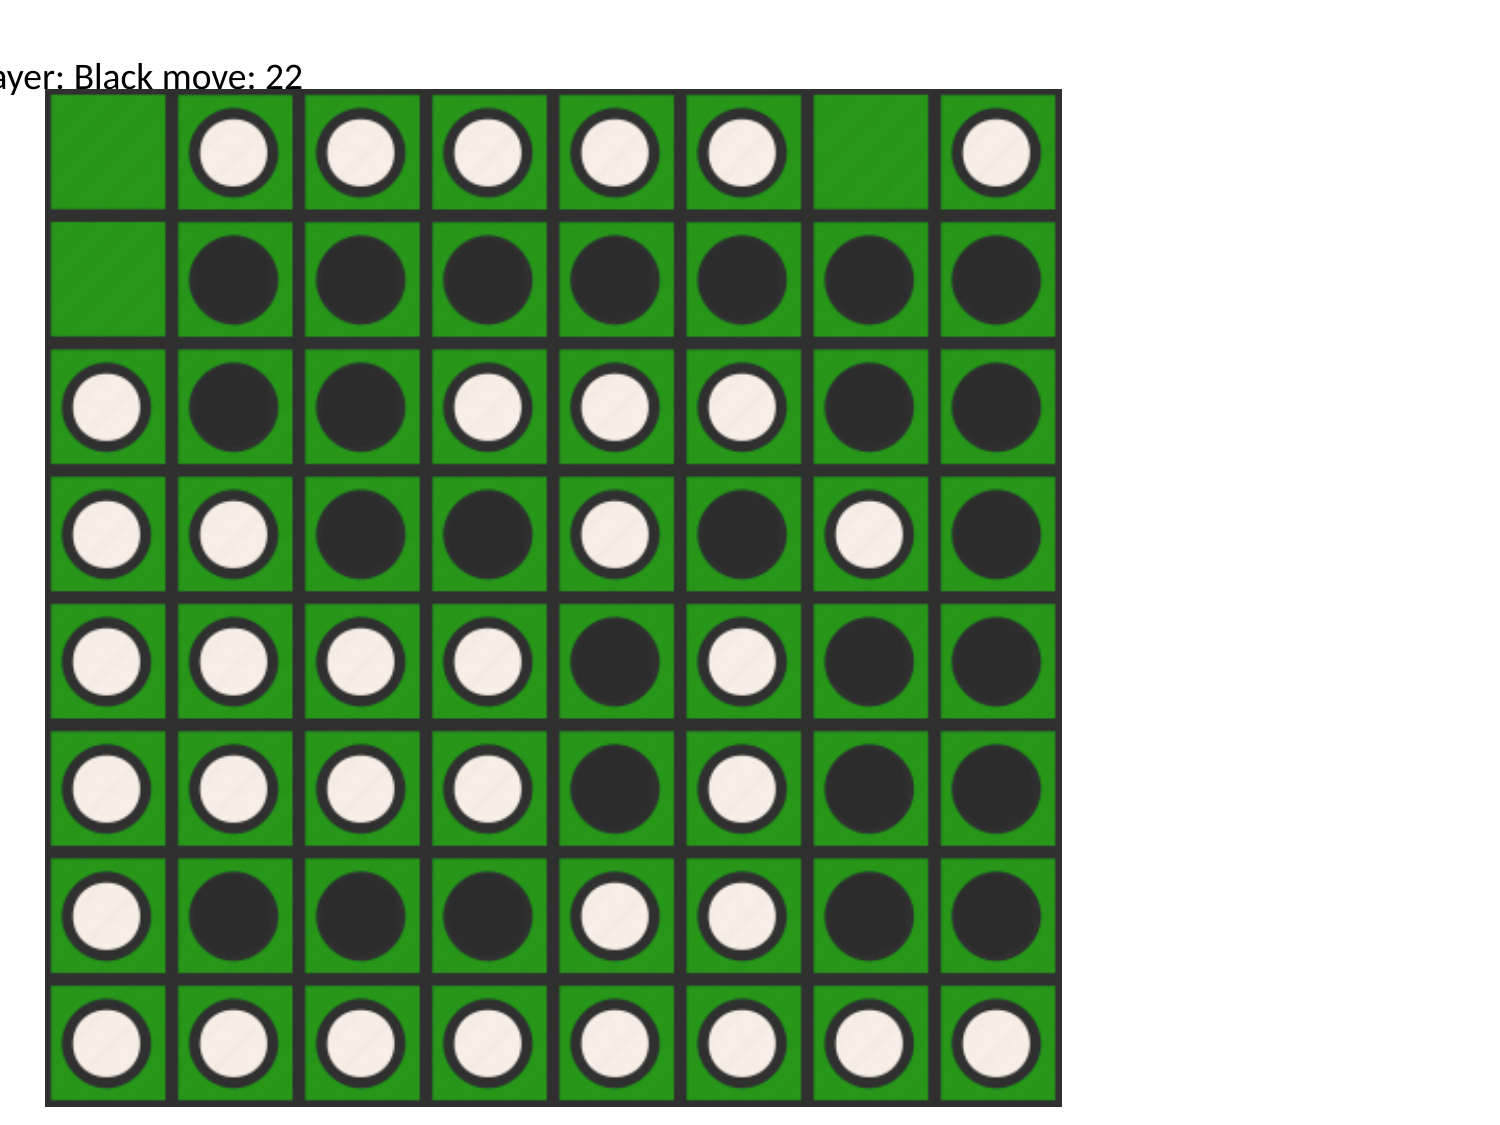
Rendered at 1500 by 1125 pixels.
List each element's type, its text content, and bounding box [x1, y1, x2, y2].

picture [44, 89, 1062, 1107]
text_box turn: 57 player: Black move: 22 [0, 44, 319, 105]
